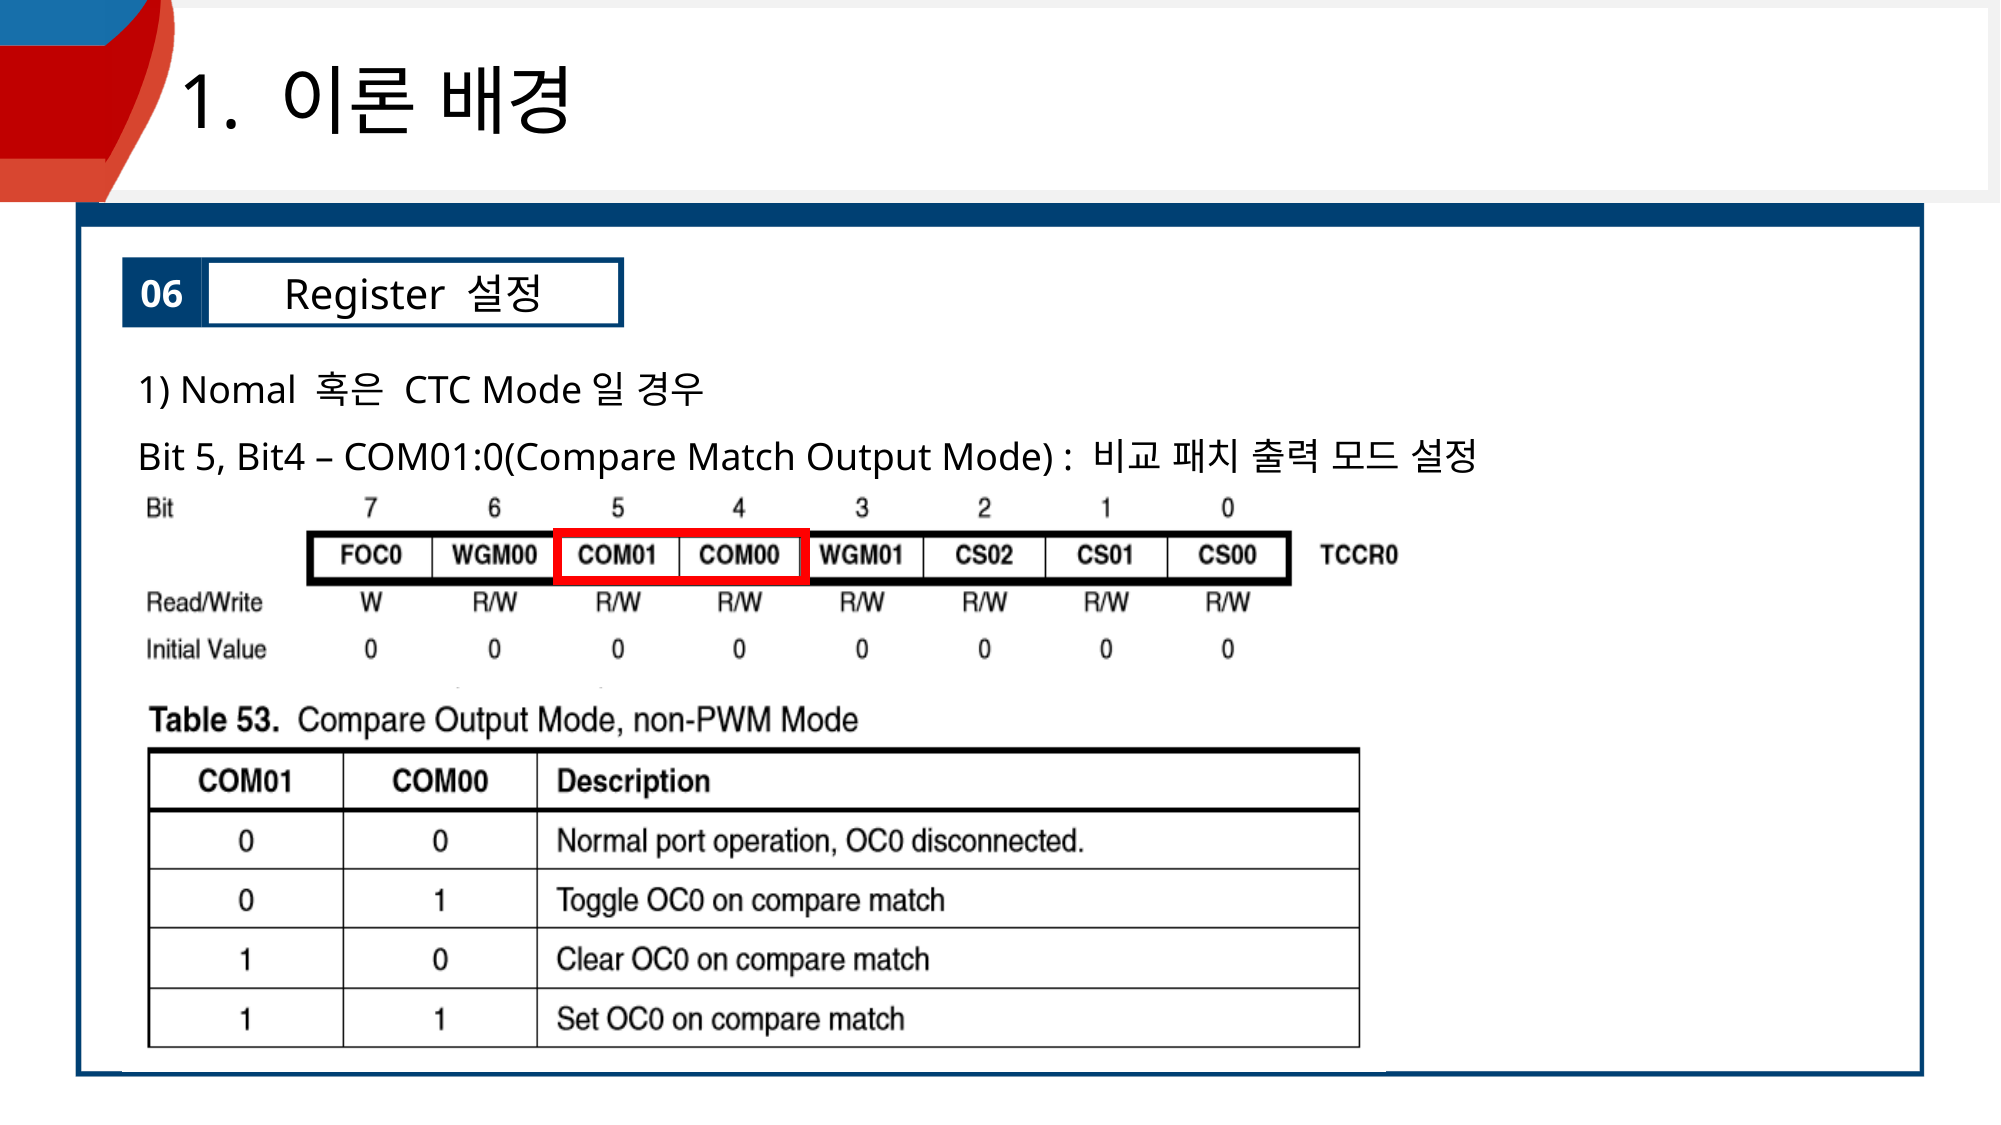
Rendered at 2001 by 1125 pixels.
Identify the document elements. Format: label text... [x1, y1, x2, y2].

text_box 1. 이론 배경 [184, 0, 1995, 198]
text_box [80, 226, 1921, 1072]
text_box 06 [121, 256, 202, 328]
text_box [0, 0, 184, 203]
text_box 1) Nomal 혹은 CTC Mode일 경우 Bit 5, Bit4 – COM01:0(Compare Match Output Mode) : 비교 패치 출력 모드 설정 [122, 335, 1620, 486]
picture [122, 447, 1434, 683]
text_box [75, 201, 1925, 1078]
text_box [201, 257, 625, 328]
picture [122, 687, 1386, 1072]
